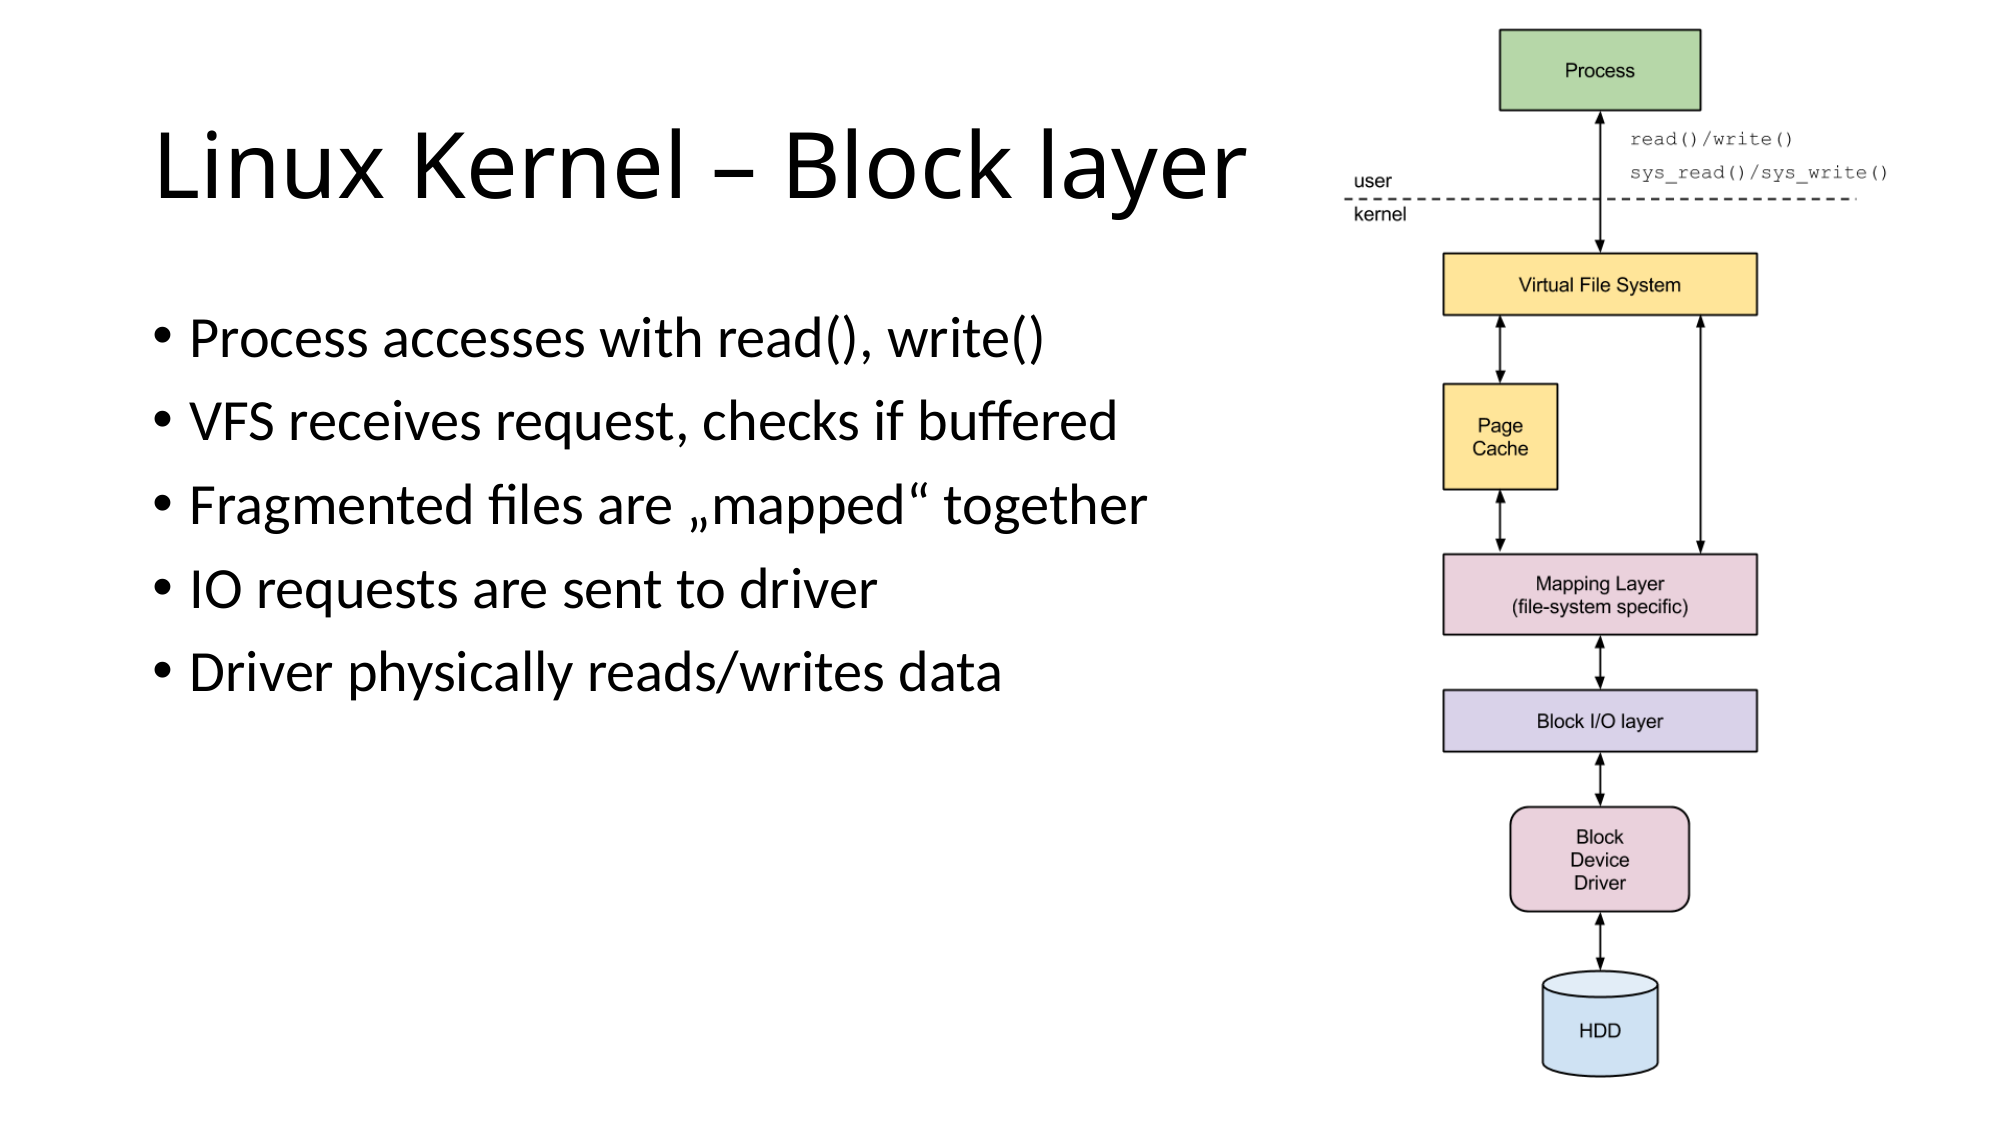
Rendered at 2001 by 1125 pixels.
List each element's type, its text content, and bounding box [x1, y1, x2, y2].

title Linux Kernel – Block layer [137, 59, 1229, 278]
list Process accesses with read(), write() VFS receives request, checks if buffered Fragmented files are „mapped“ together IO requests are sent to driver Driver physically reads/writes data [137, 299, 1229, 1014]
picture [1229, 0, 2000, 1125]
